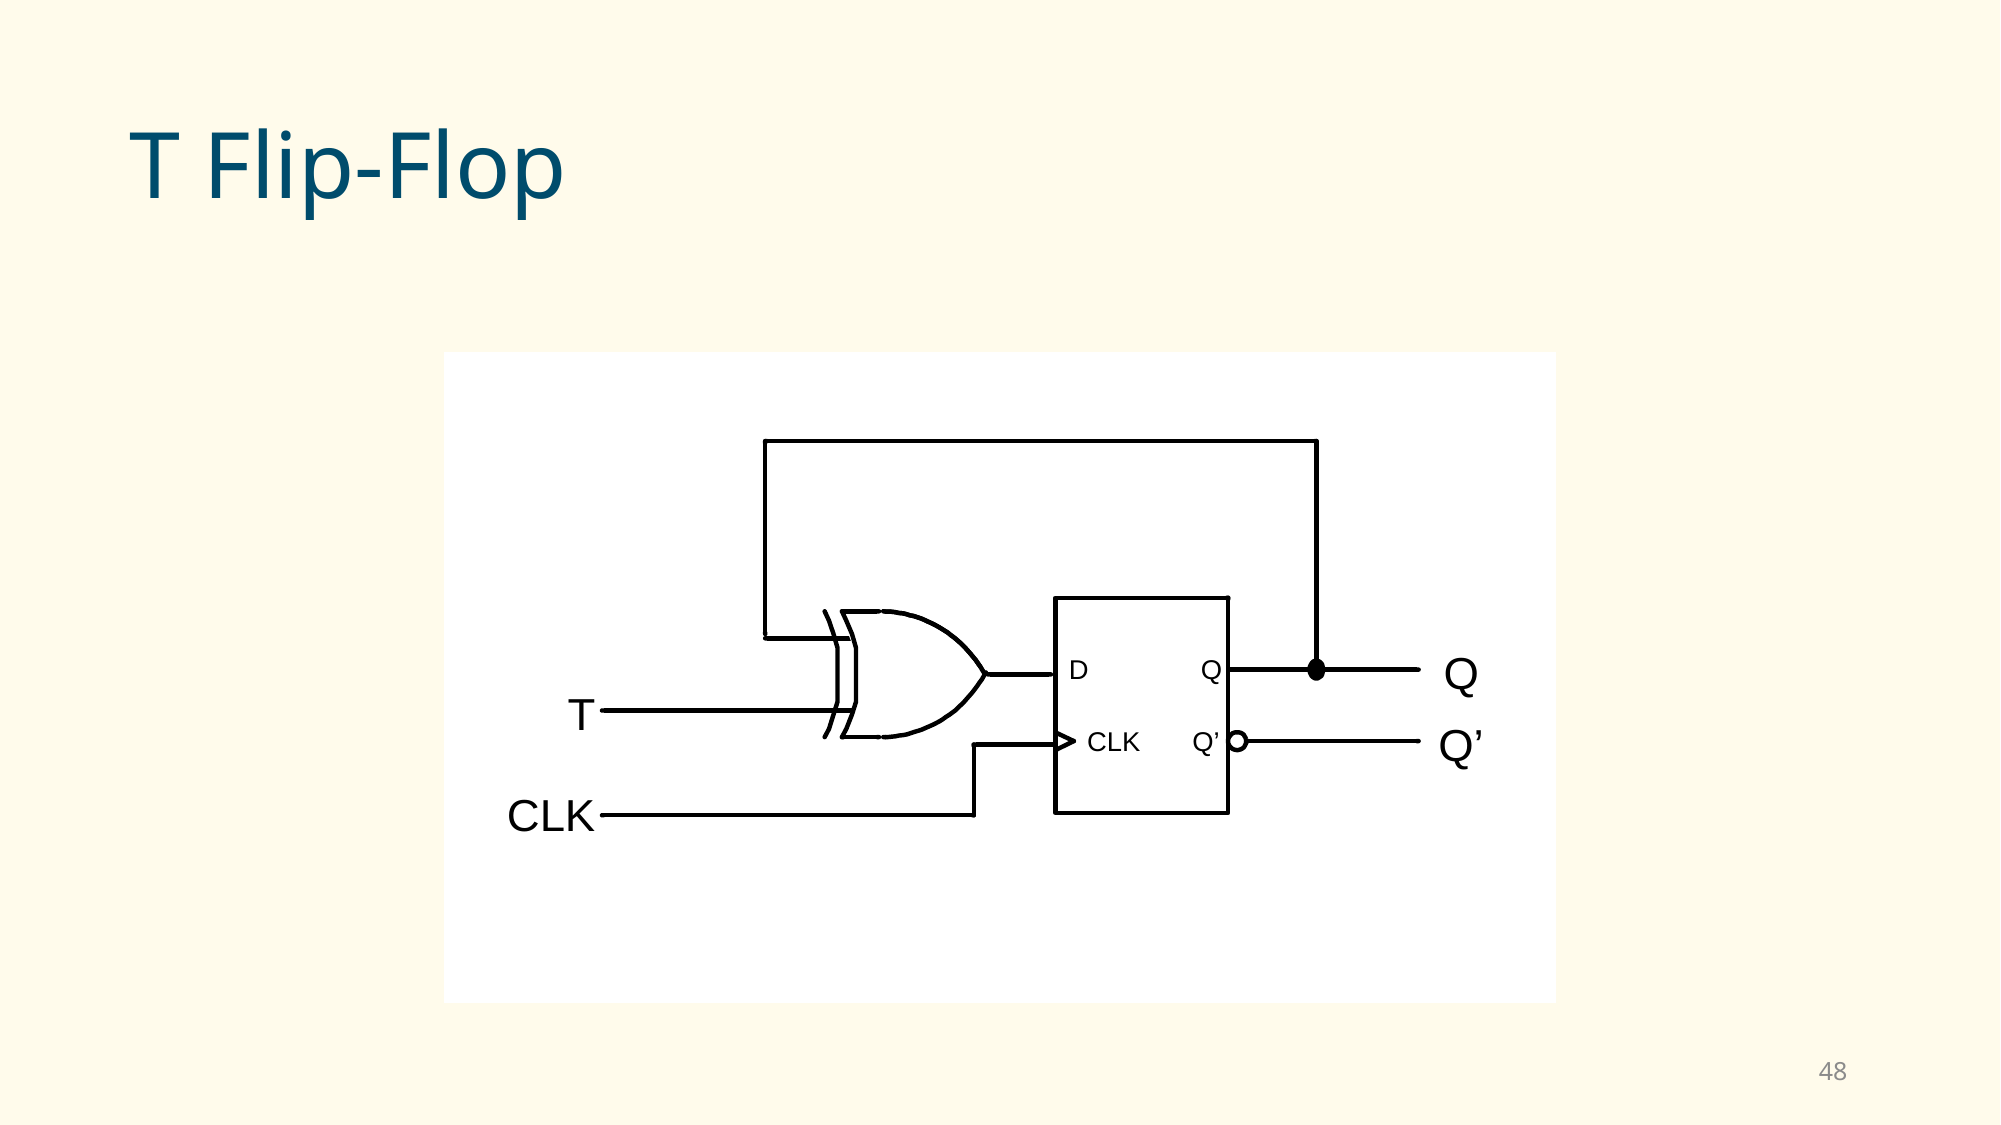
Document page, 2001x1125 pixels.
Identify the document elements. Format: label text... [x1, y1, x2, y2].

title T Flip-Flop [114, 59, 1886, 278]
text_box [444, 353, 1556, 1003]
slide_number 48 [1412, 1042, 1863, 1103]
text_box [503, 436, 1487, 848]
